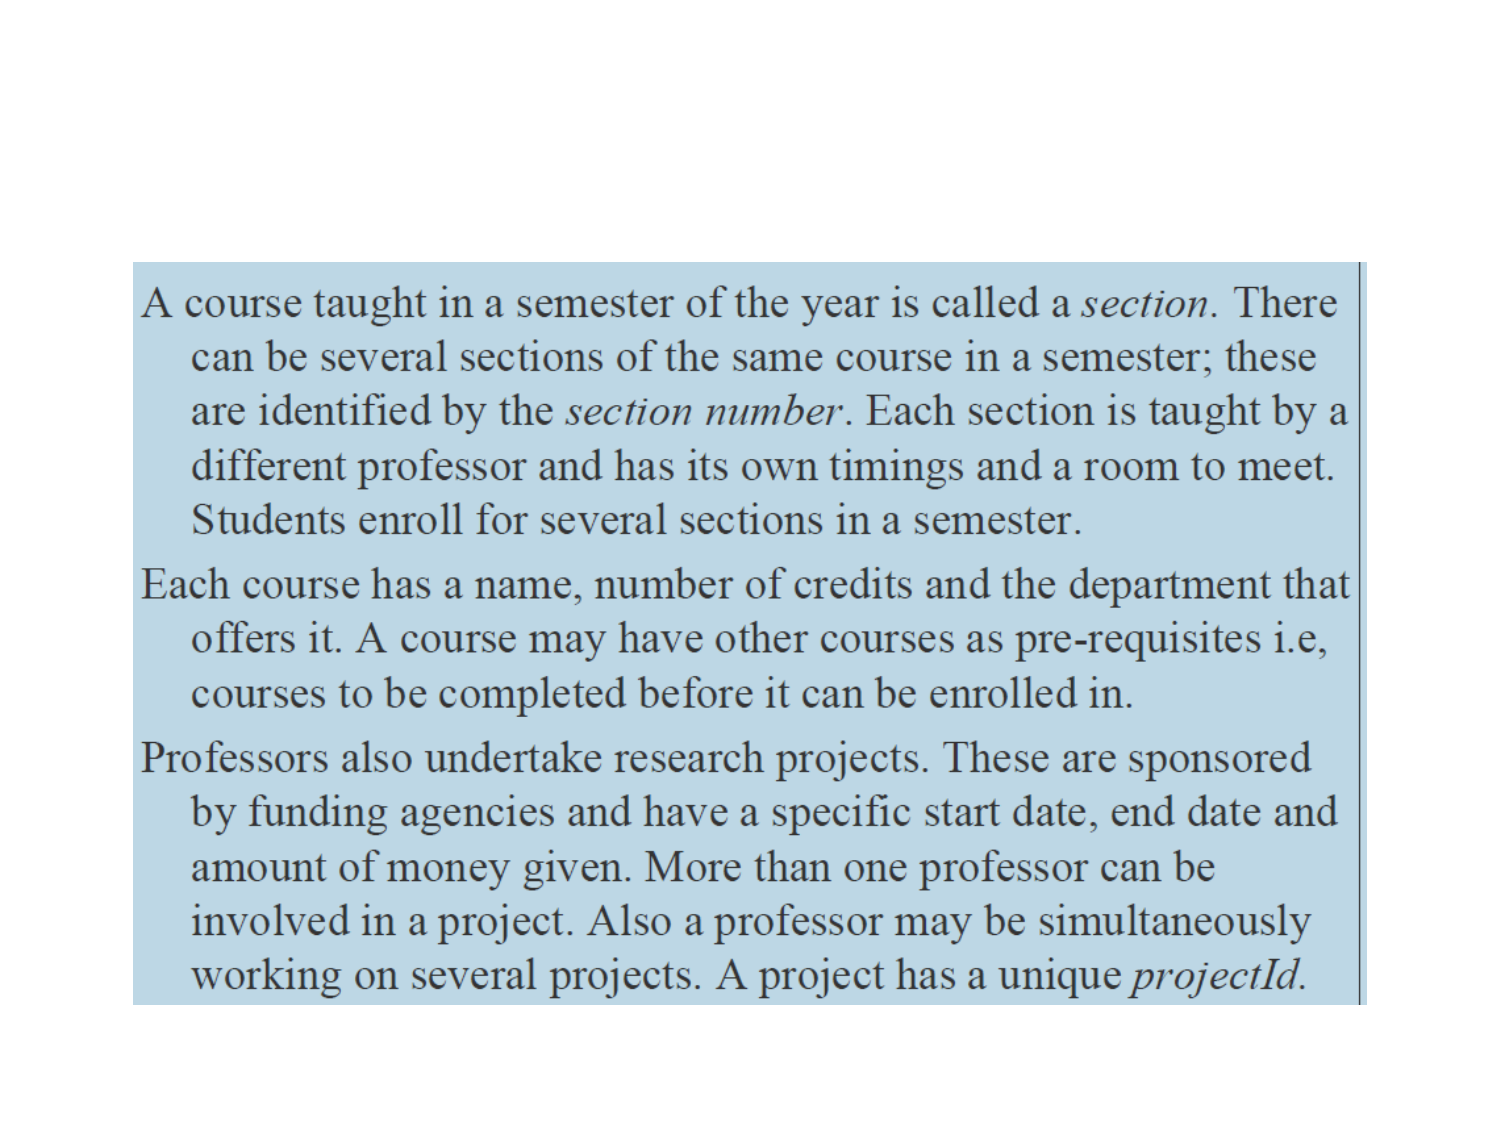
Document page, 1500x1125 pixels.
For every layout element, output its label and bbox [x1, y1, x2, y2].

list [133, 262, 1367, 1006]
